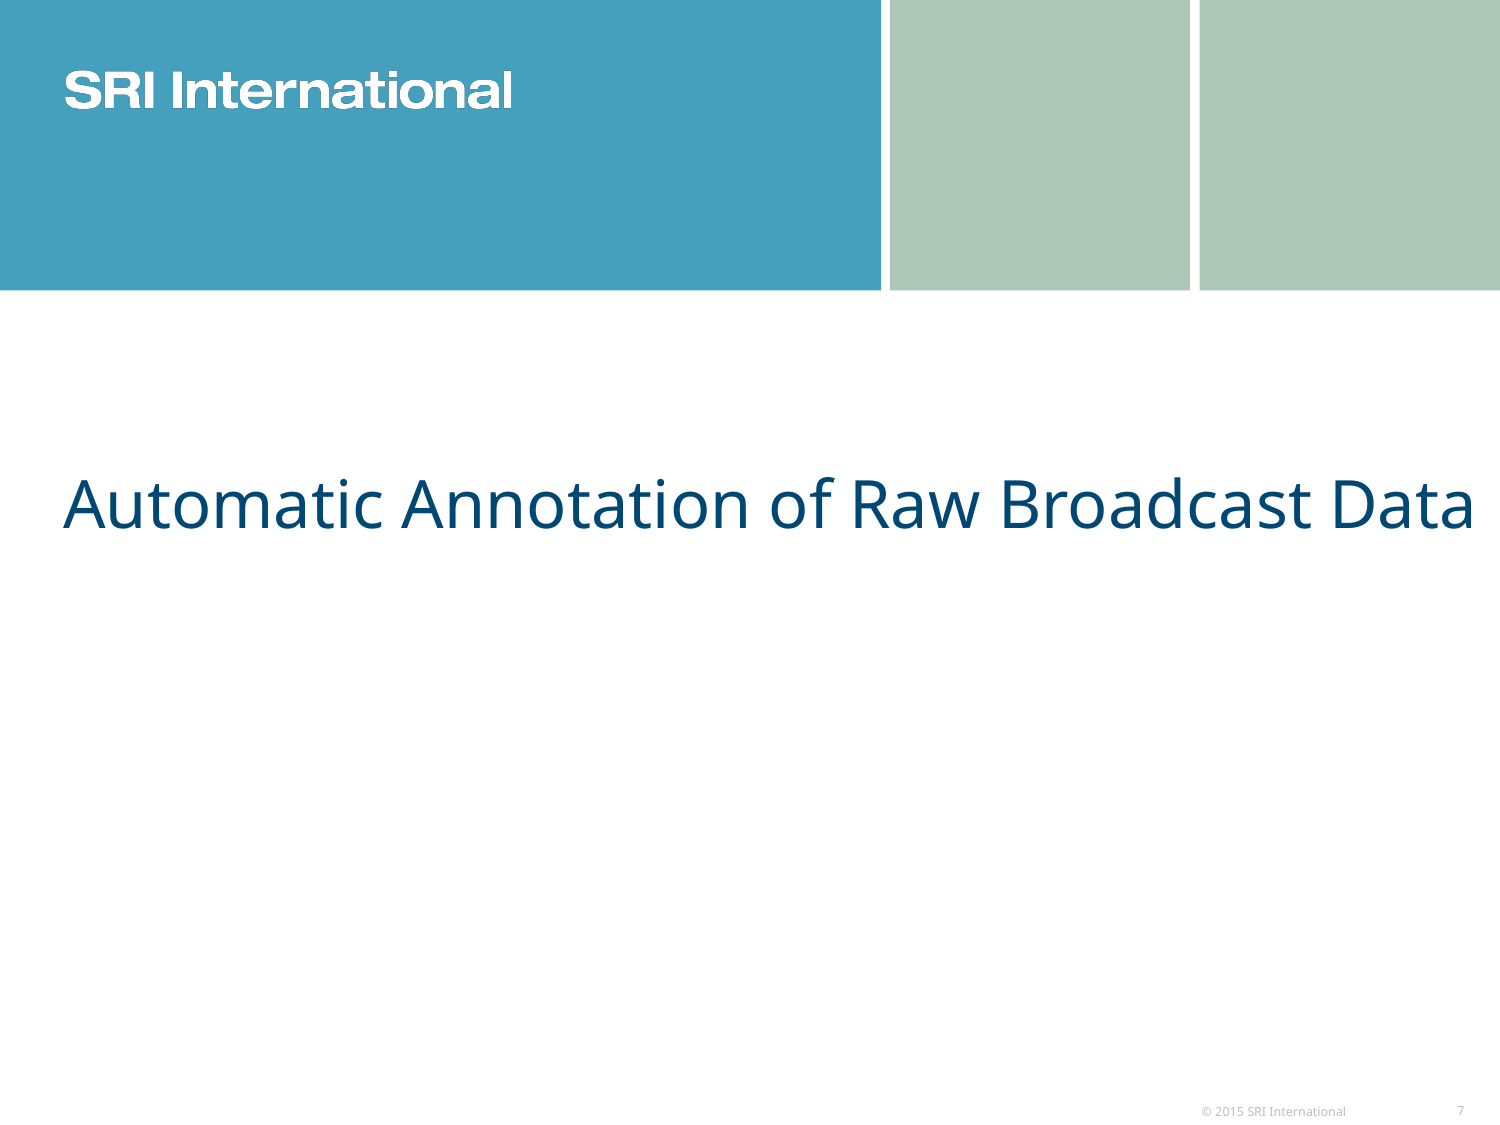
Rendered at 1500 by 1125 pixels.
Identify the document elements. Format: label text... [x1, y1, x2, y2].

text_box 7 [1422, 1103, 1500, 1121]
title Automatic Annotation of Raw Broadcast Data [63, 471, 1500, 590]
